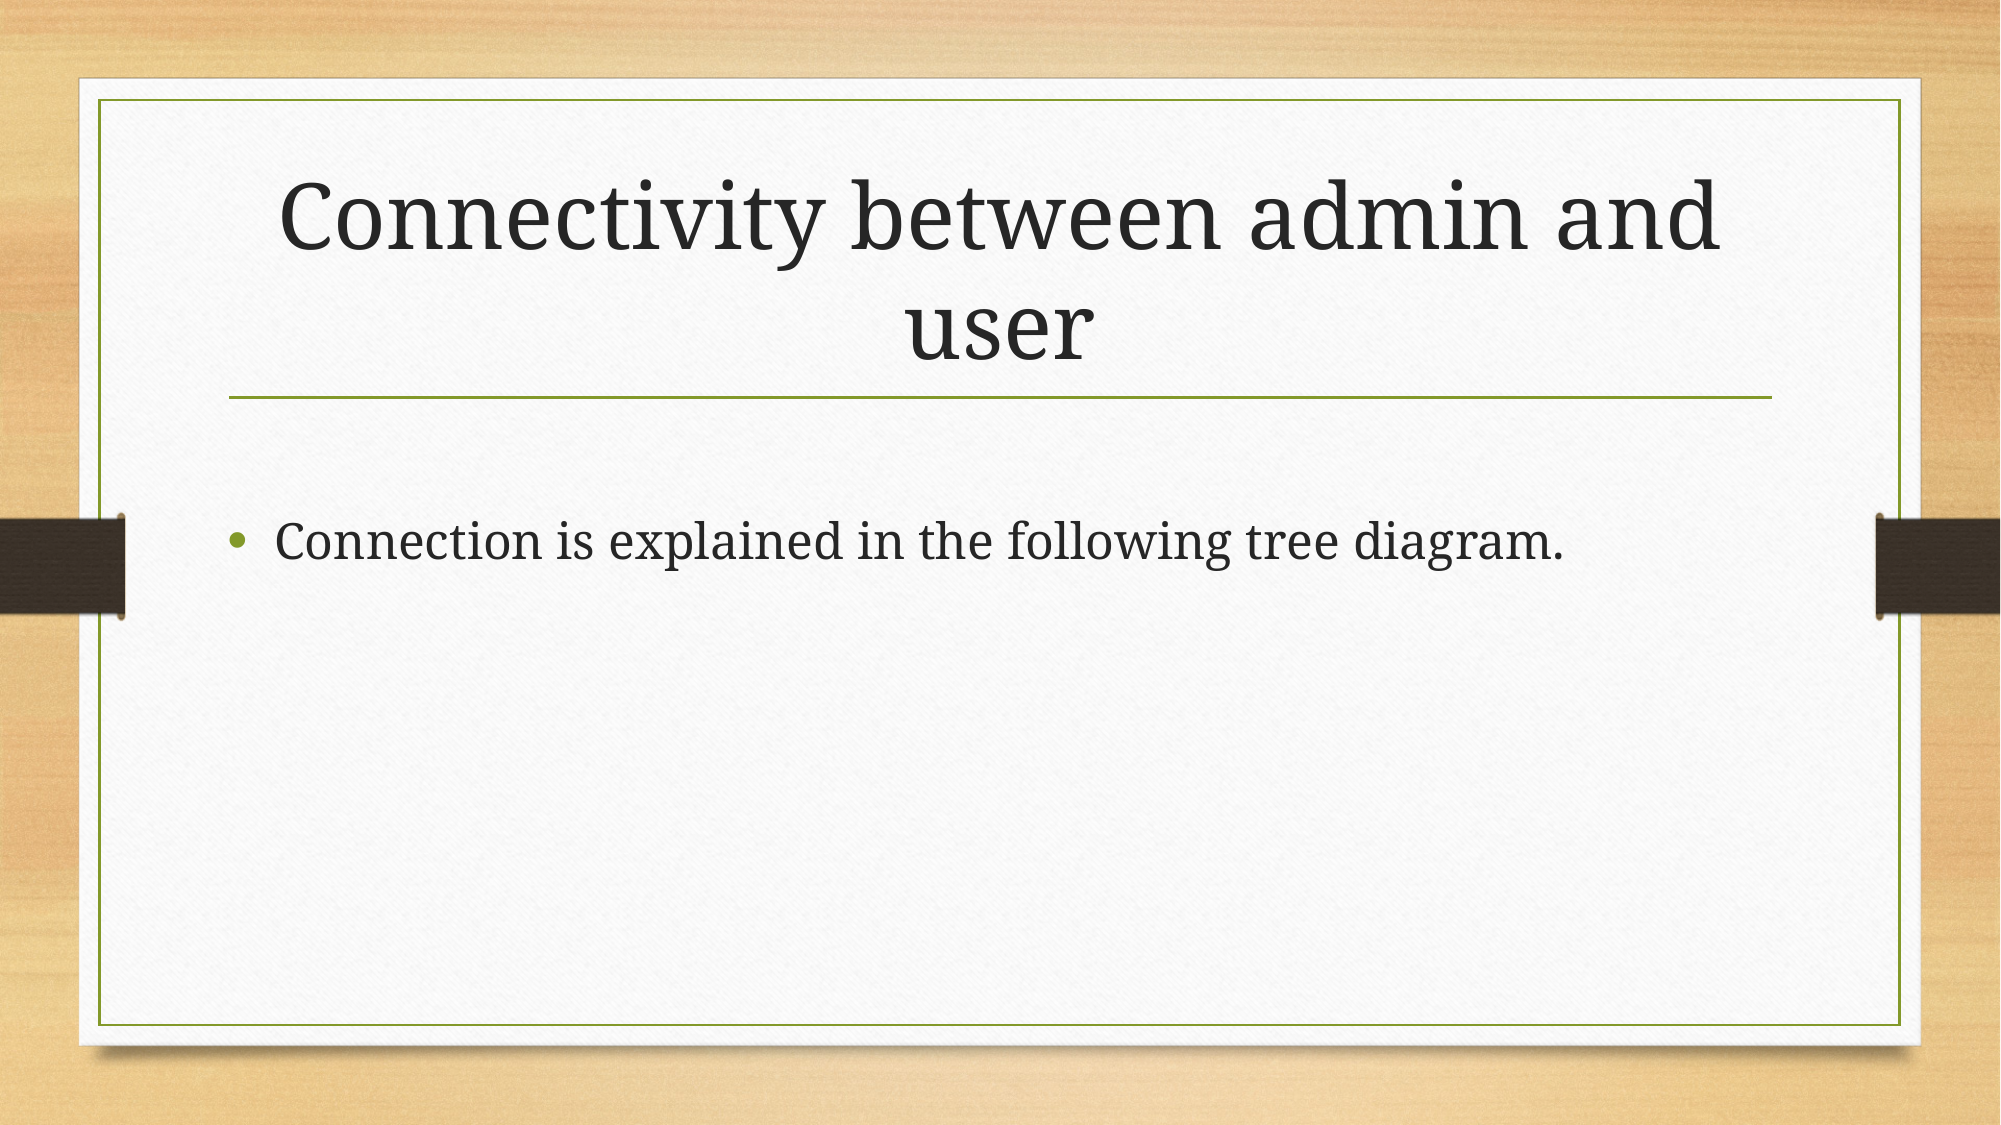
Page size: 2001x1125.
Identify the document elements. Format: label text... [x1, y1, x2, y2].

title Connectivity between admin and user [212, 161, 1788, 375]
picture [0, 0, 2001, 1125]
list Connection is explained in the following tree diagram. [212, 419, 1788, 964]
